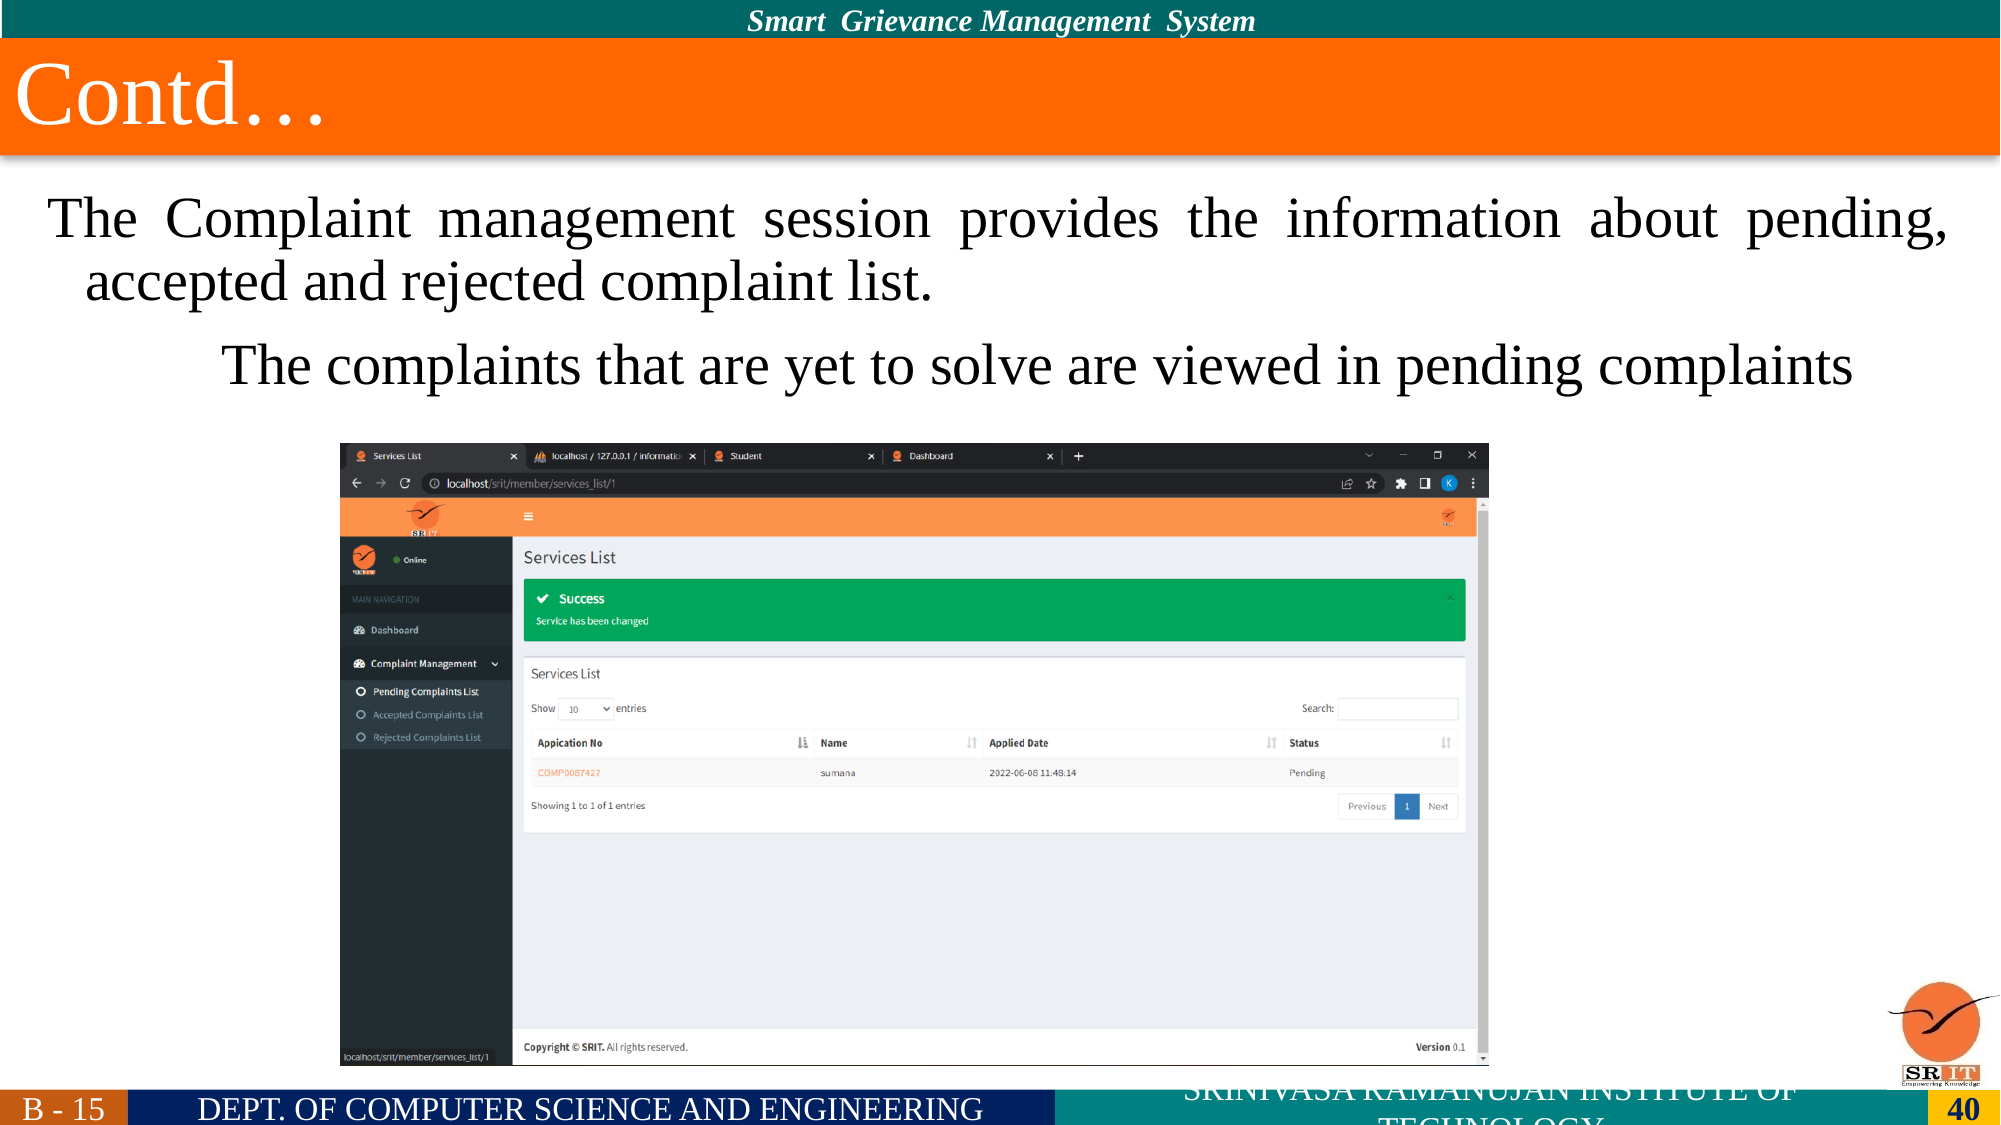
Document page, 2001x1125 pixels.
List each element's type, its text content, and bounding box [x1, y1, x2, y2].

picture [340, 443, 1489, 1066]
title Contd… [0, 38, 2000, 156]
picture [1887, 977, 2000, 1090]
list The Complaint management session provides the information about pending, accepted and rejected complaint list. The complaints that are yet to solve are viewed in pending complaints [32, 179, 1965, 1065]
